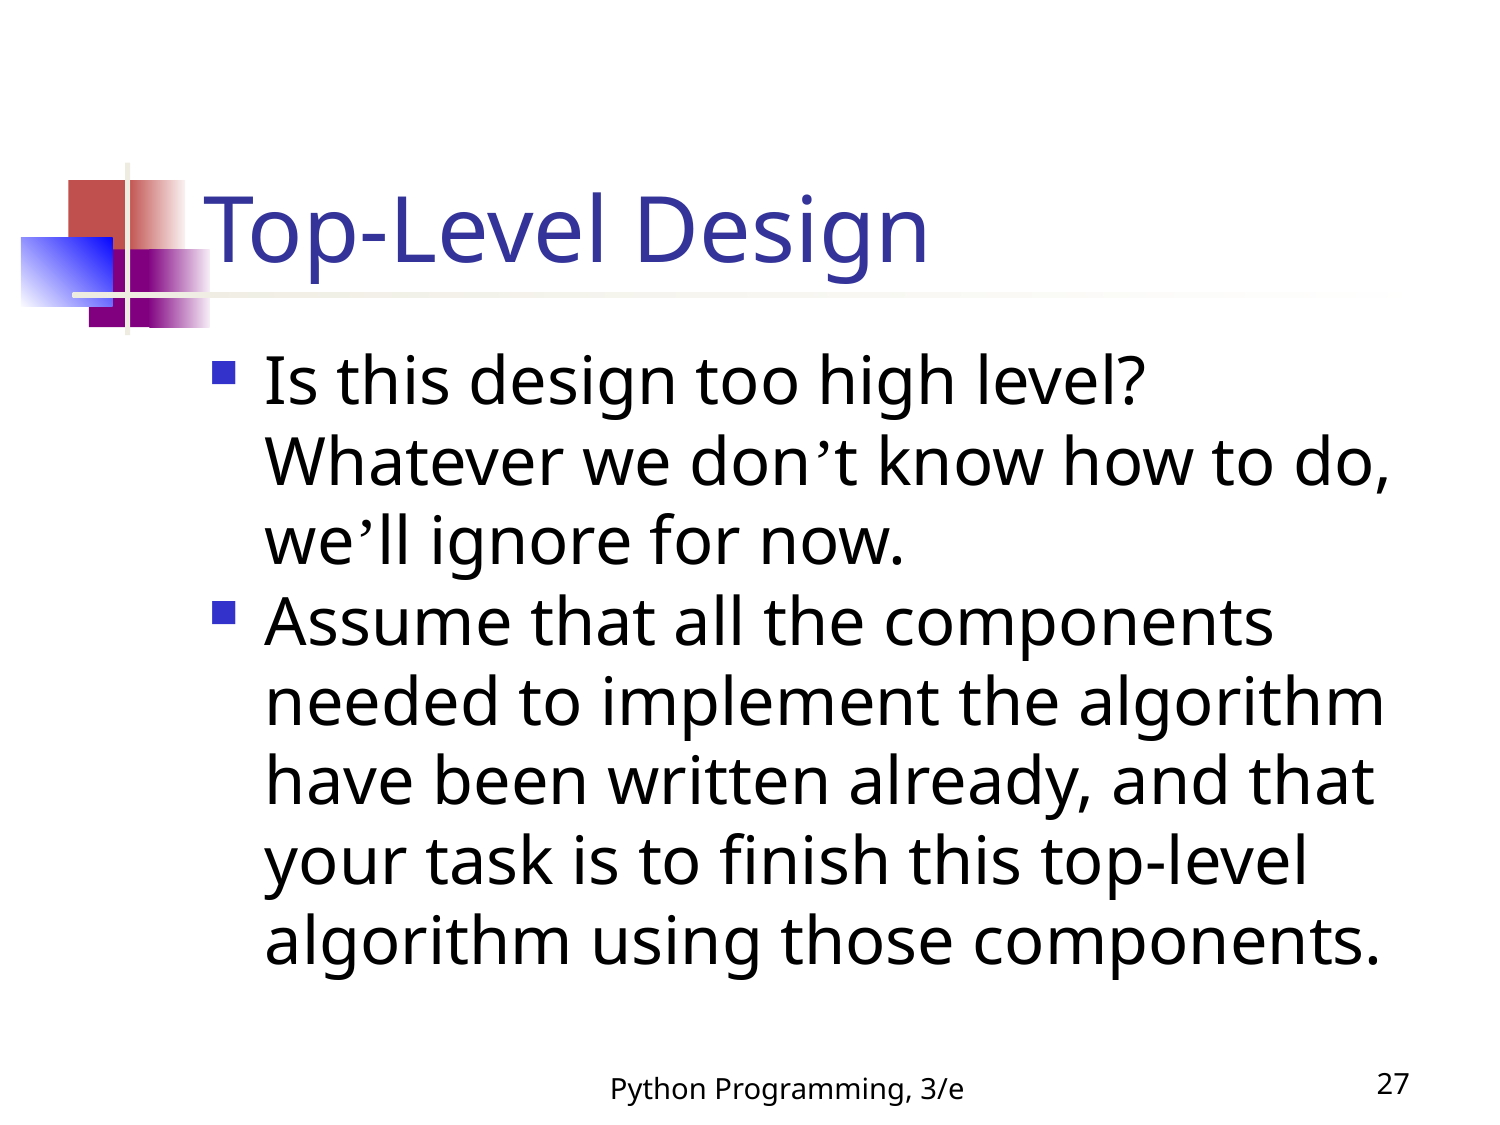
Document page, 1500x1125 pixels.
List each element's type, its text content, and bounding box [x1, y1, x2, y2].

text_box 1 [1112, 1037, 1425, 1113]
text_box Python Programming, 3/e [549, 1037, 1025, 1113]
text_box Is this design too high level? Whatever we don’t know how to do, we’ll ignore for now. Assume that all the components needed to implement the algorithm have been written already, and that your task is to finish this top-level algorithm using those components. [193, 331, 1469, 1006]
text_box Top-Level Design [188, 101, 1467, 289]
